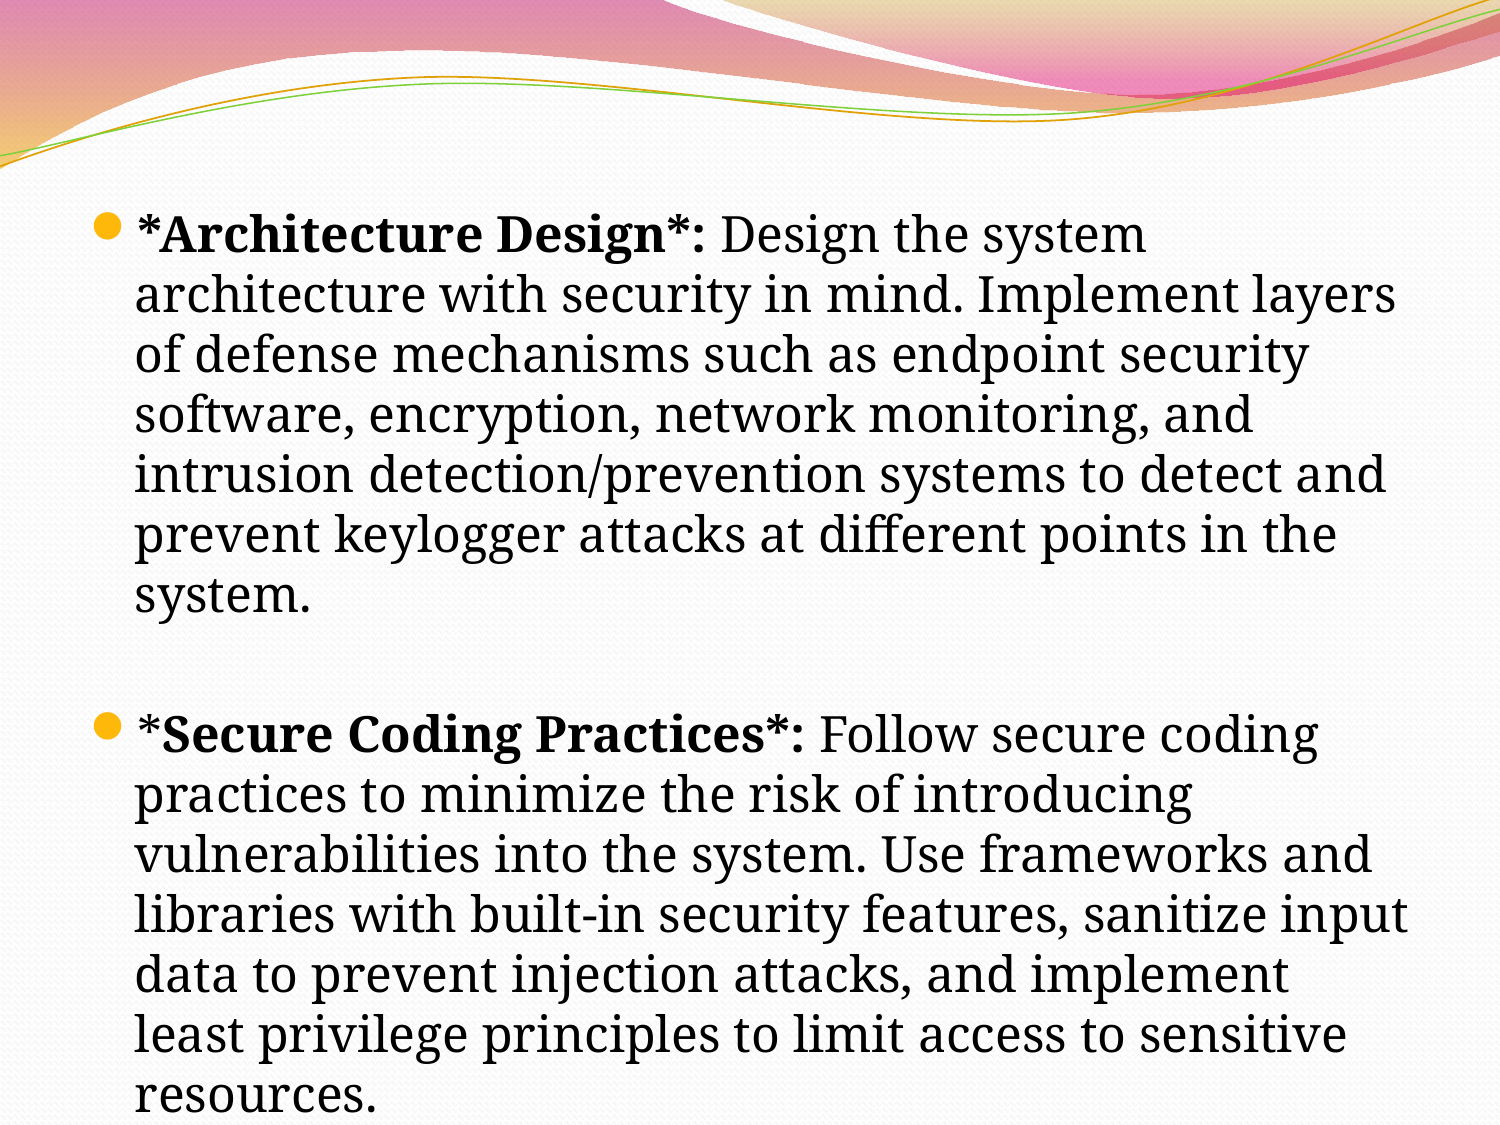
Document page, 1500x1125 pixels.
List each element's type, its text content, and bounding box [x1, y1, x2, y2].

list *Architecture Design*: Design the system architecture with security in mind. Implement layers of defense mechanisms such as endpoint security software, encryption, network monitoring, and intrusion detection/prevention systems to detect and prevent keylogger attacks at different points in the system. *Secure Coding Practices*: Follow secure coding practices to minimize the risk of introducing vulnerabilities into the system. Use frameworks and libraries with built-in security features, sanitize input data to prevent injection attacks, and implement least privilege principles to limit access to sensitive resources. [75, 195, 1425, 1125]
